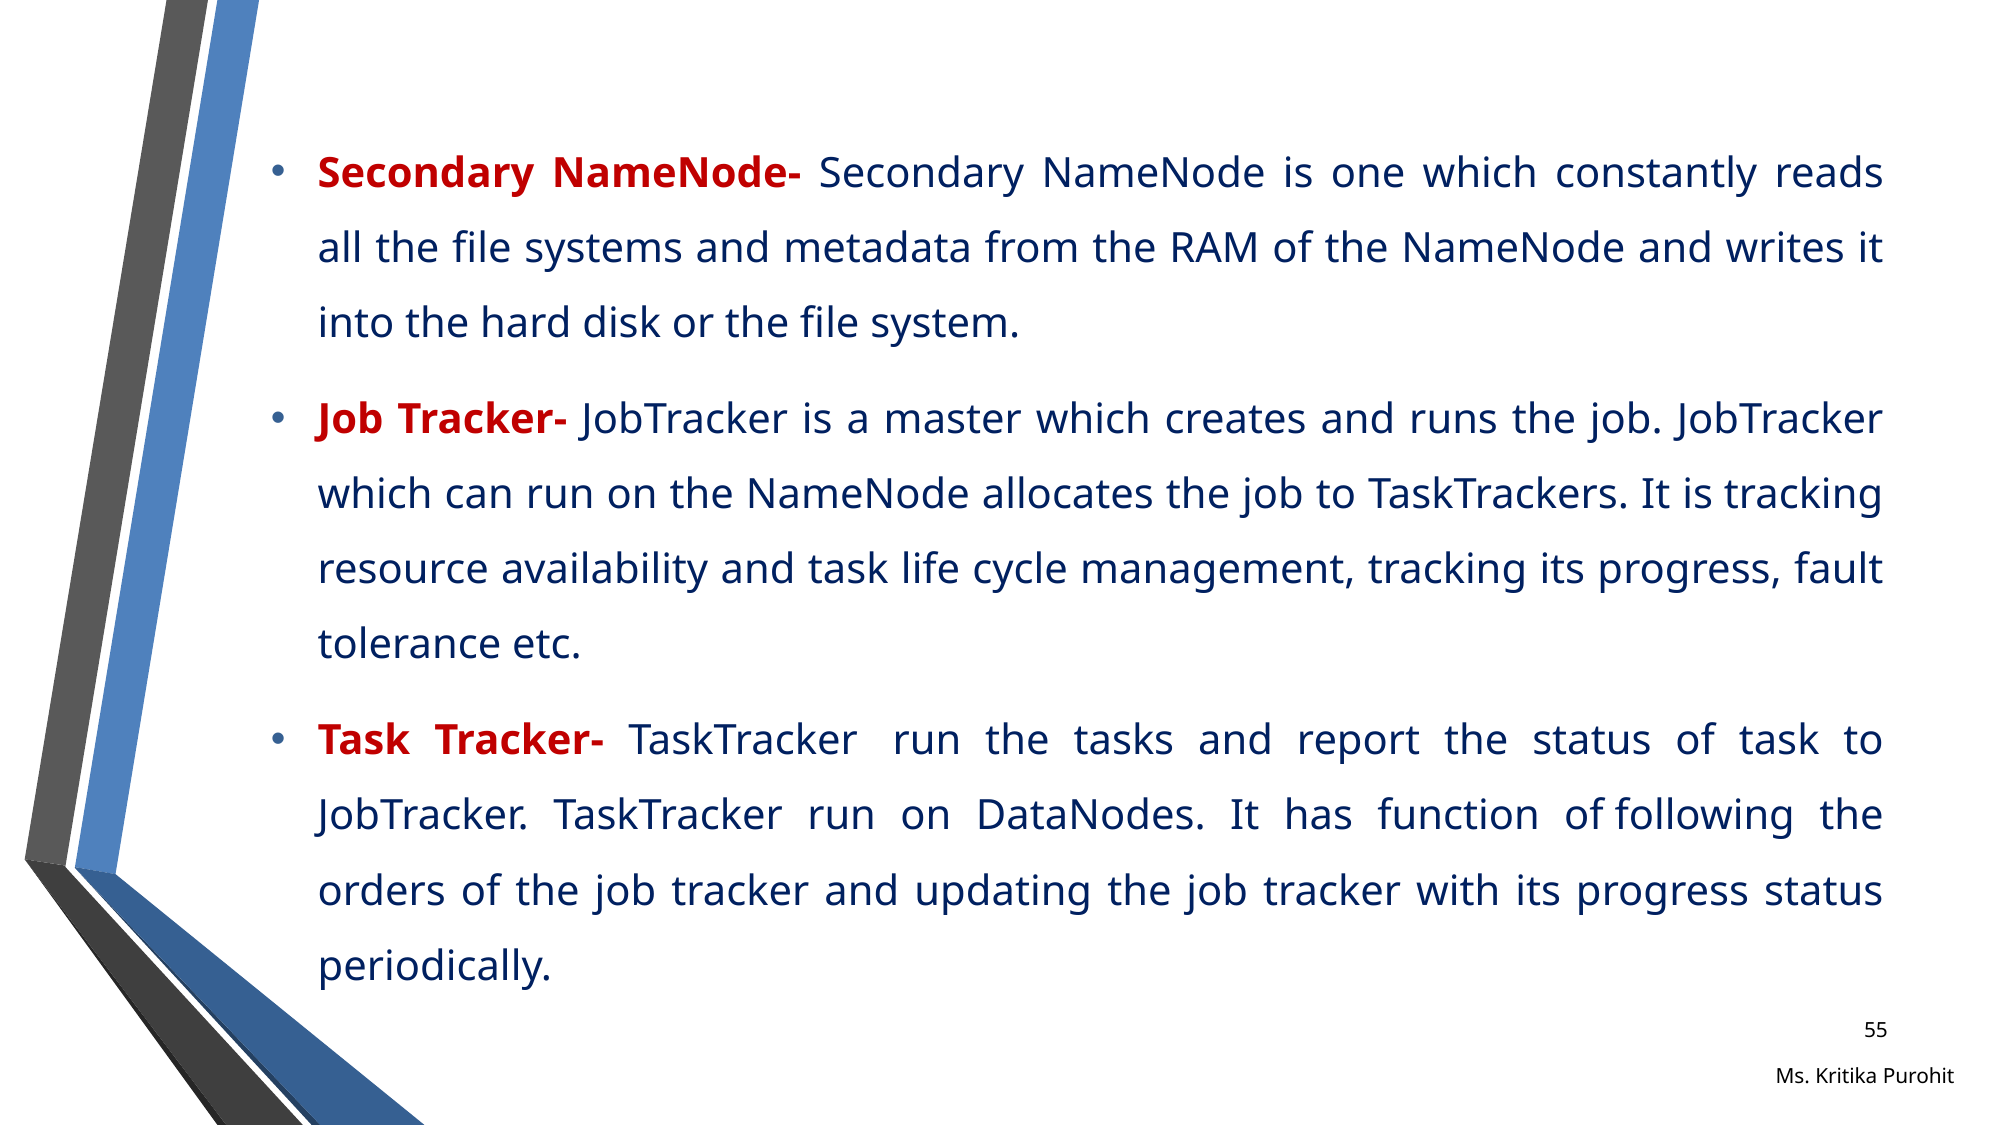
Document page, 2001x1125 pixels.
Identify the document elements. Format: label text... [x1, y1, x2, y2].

list Secondary NameNode- Secondary NameNode is one which constantly reads all the file systems and metadata from the RAM of the NameNode and writes it into the hard disk or the file system. Job Tracker- JobTracker is a master which creates and runs the job. JobTracker which can run on the NameNode allocates the job to TaskTrackers. It is tracking resource availability and task life cycle management, tracking its progress, fault tolerance etc. Task Tracker- TaskTracker run the tasks and report the status of task to JobTracker. TaskTracker run on DataNodes. It has function of following the orders of the job tracker and updating the job tracker with its progress status periodically. [255, 63, 1900, 1045]
footer Ms. Kritika Purohit [1760, 1044, 1992, 1105]
slide_number 55 [1830, 1001, 1922, 1062]
